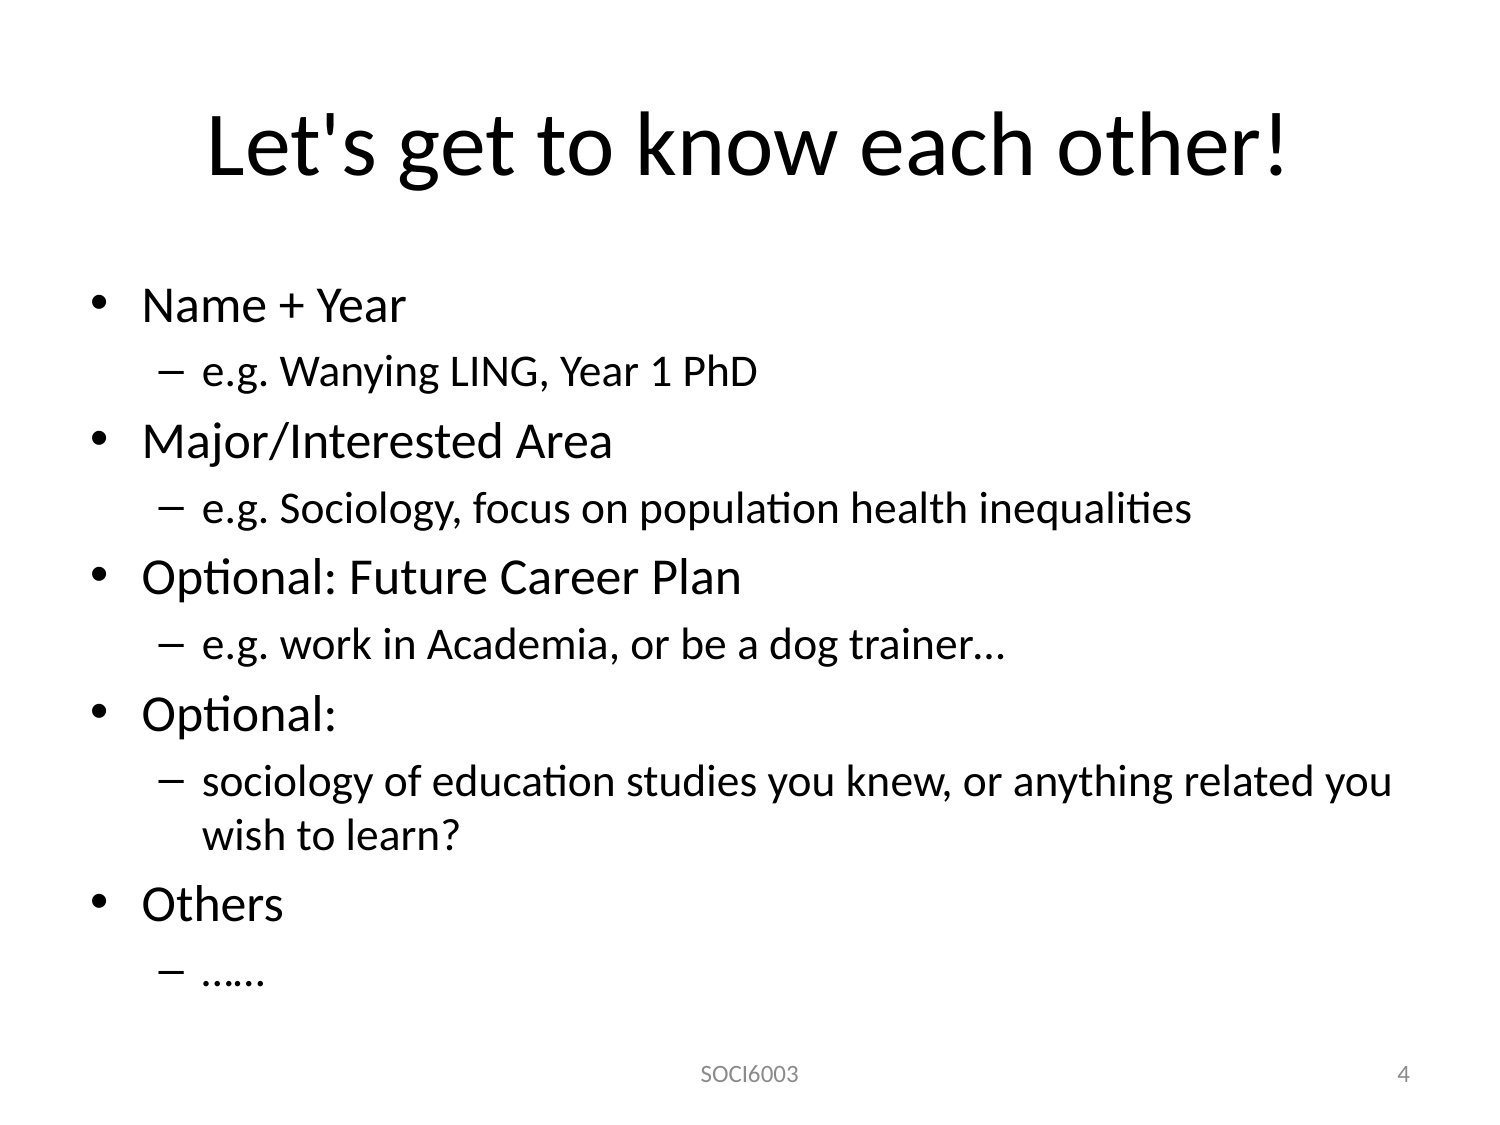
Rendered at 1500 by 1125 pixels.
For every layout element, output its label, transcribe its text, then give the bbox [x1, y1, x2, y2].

list Name + Year e.g. Wanying LING, Year 1 PhD Major/Interested Area e.g. Sociology, focus on population health inequalities Optional: Future Career Plan e.g. work in Academia, or be a dog trainer… Optional: sociology of education studies you knew, or anything related you wish to learn? Others …… [75, 262, 1425, 1005]
footer SOCI6003 [512, 1042, 988, 1103]
title Let's get to know each other! [75, 45, 1425, 233]
slide_number 4 [1074, 1042, 1425, 1103]
